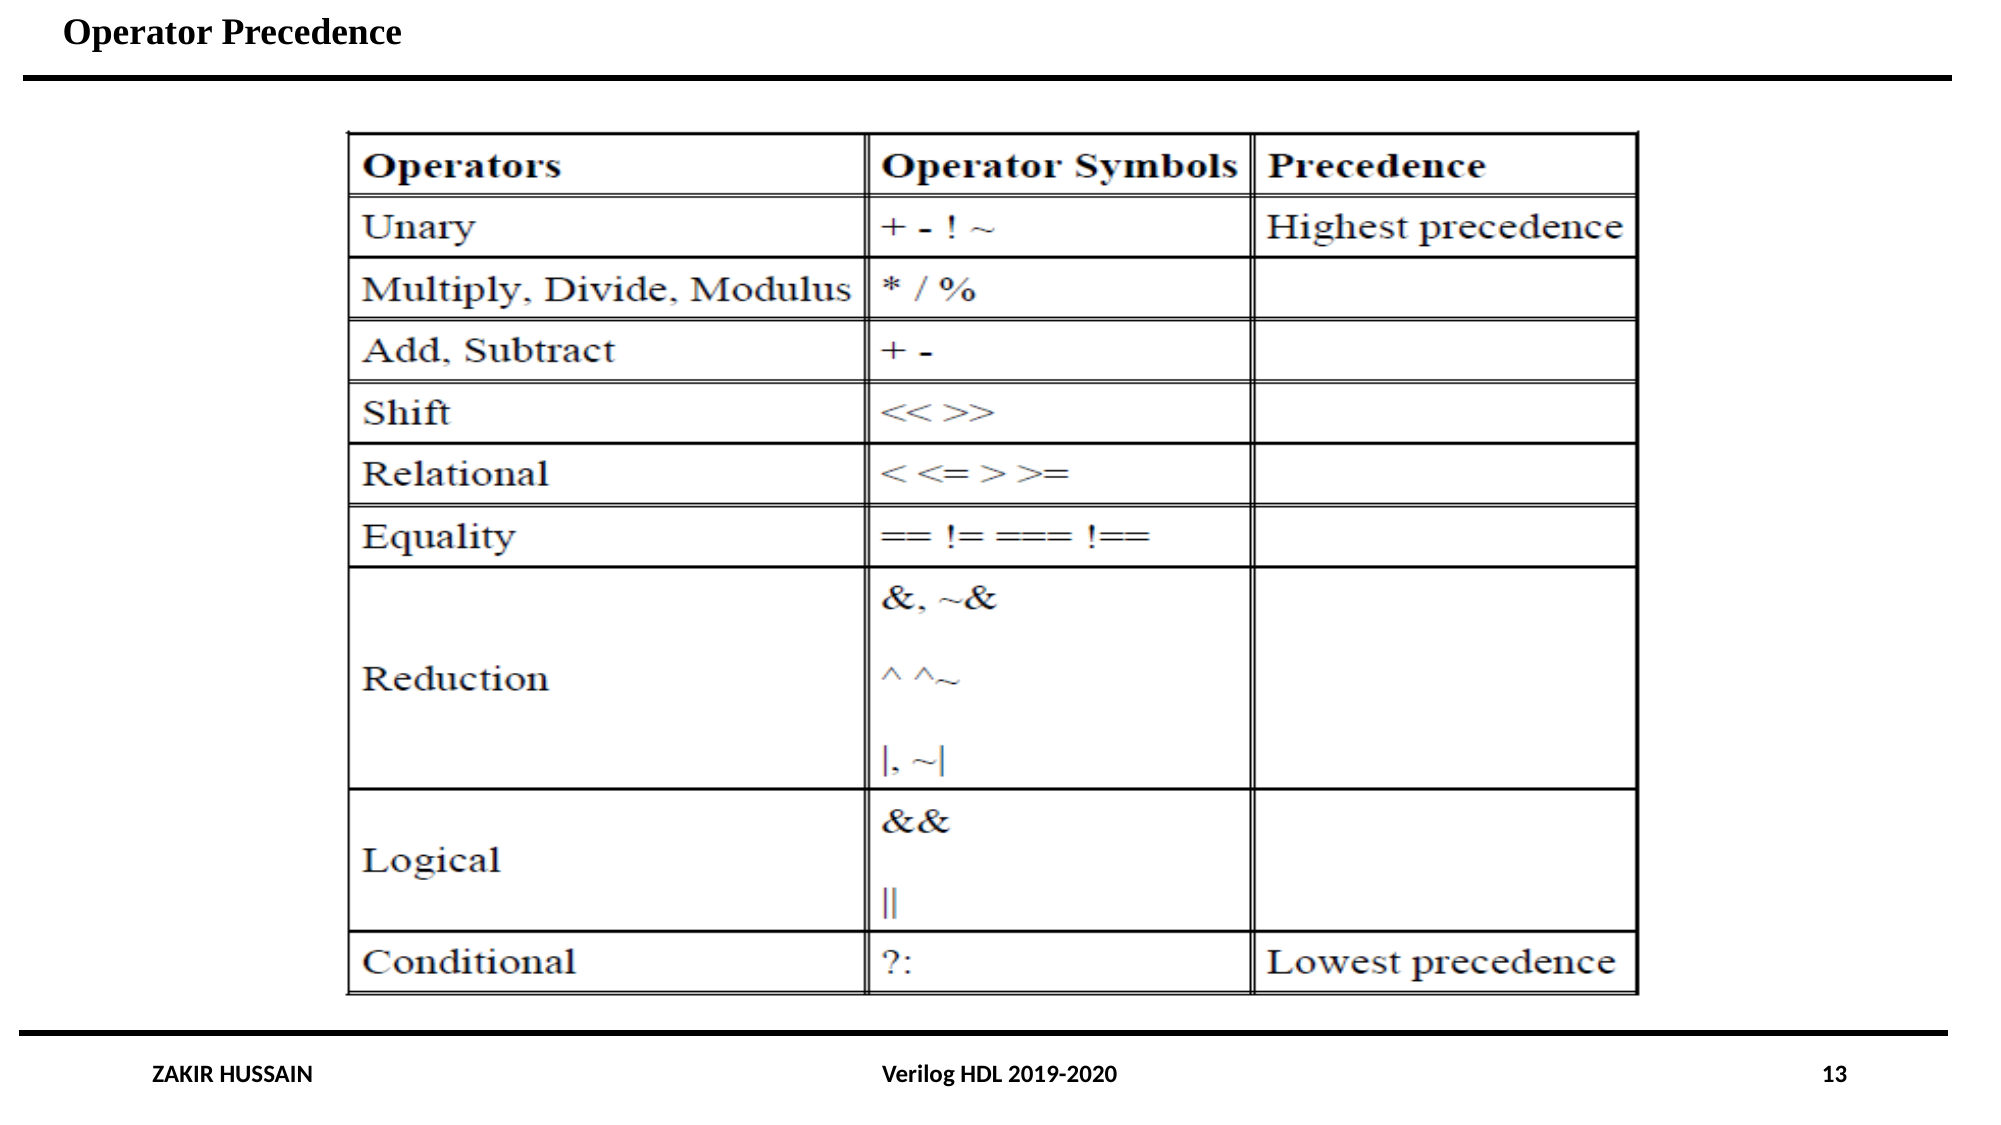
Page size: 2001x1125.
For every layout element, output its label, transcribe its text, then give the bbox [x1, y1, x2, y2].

slide_number ZAKIR HUSSAIN [137, 1042, 588, 1103]
footer Verilog HDL 2019-2020 [662, 1042, 1338, 1103]
slide_number 13 [1412, 1042, 1863, 1103]
picture [340, 123, 1650, 1002]
text_box Operator Precedence [47, 0, 418, 60]
